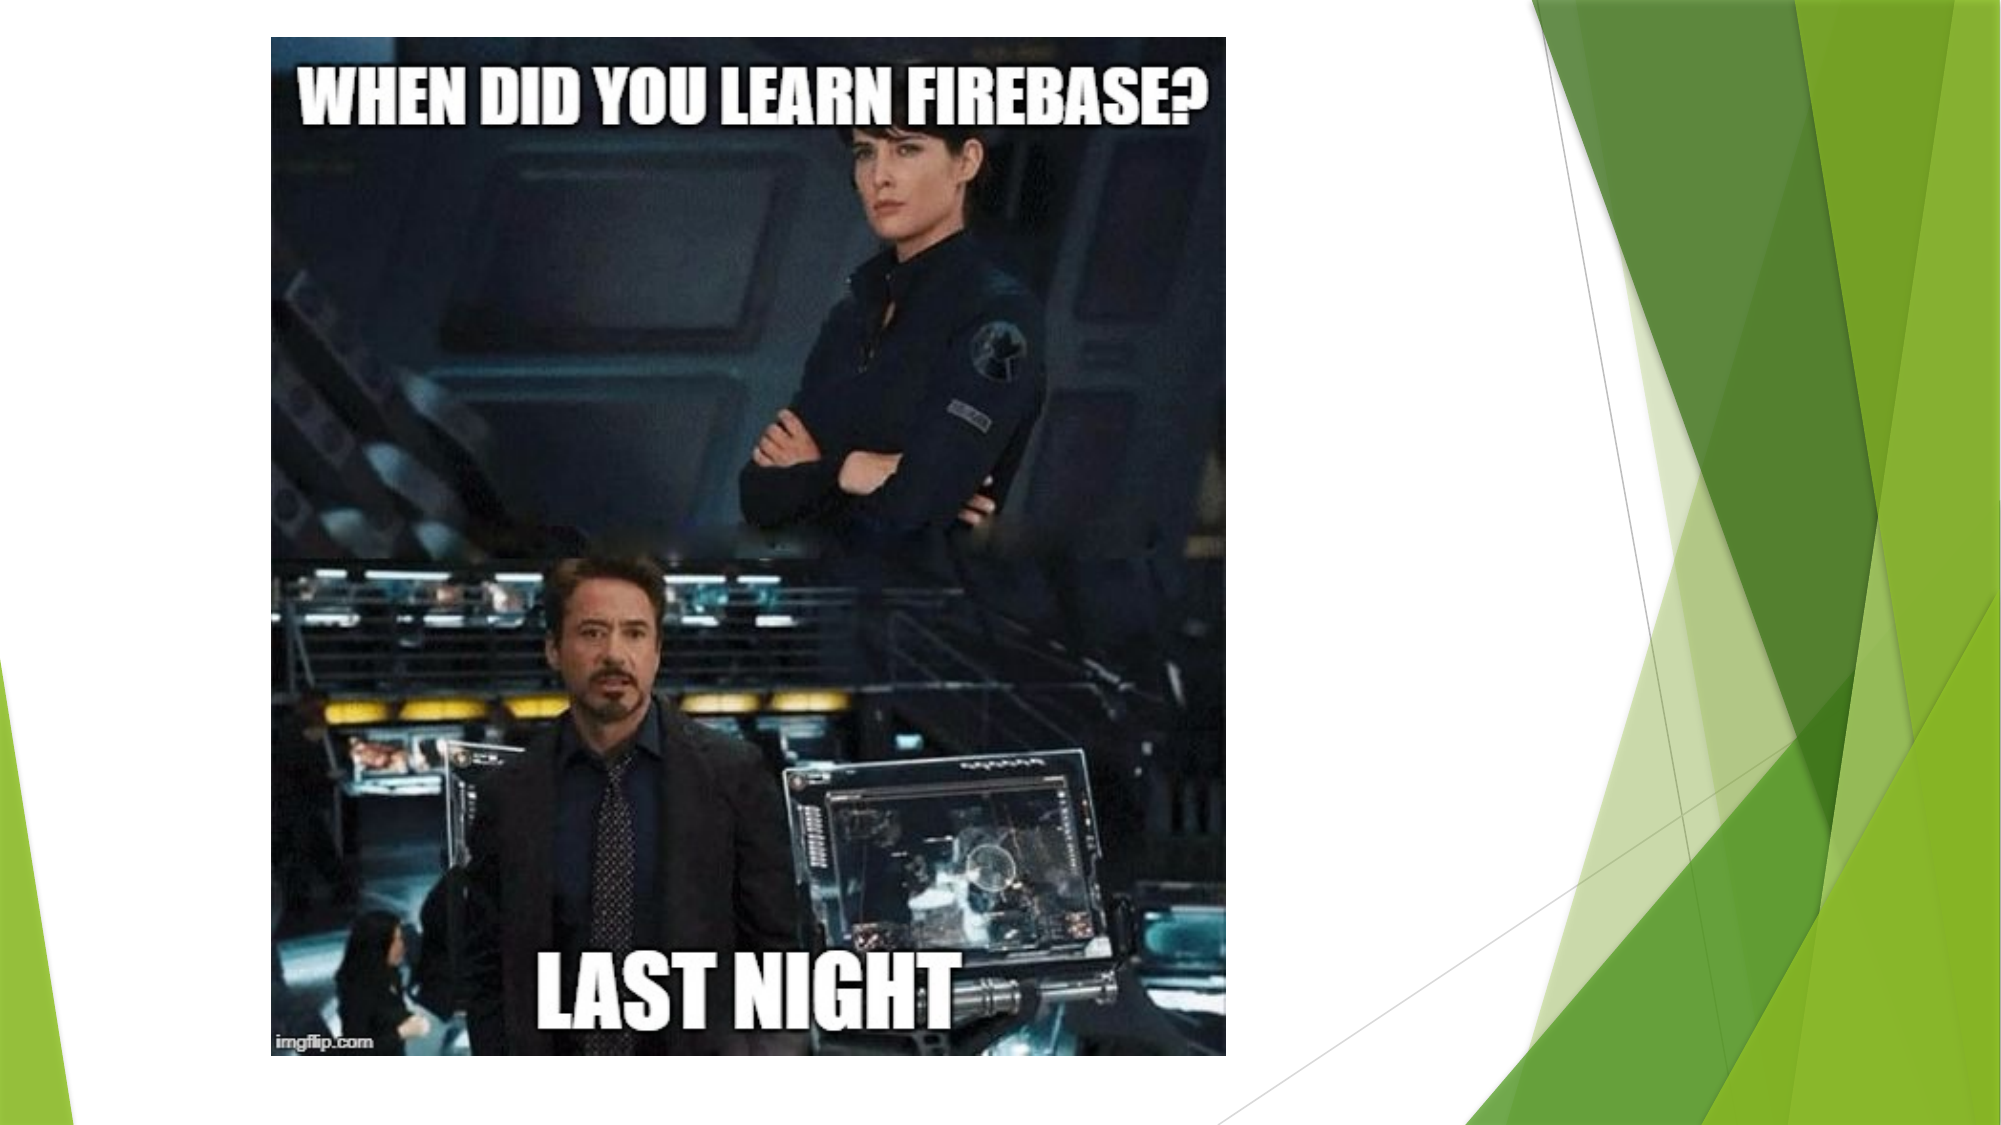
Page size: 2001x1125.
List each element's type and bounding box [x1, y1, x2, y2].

picture [271, 37, 1227, 1056]
